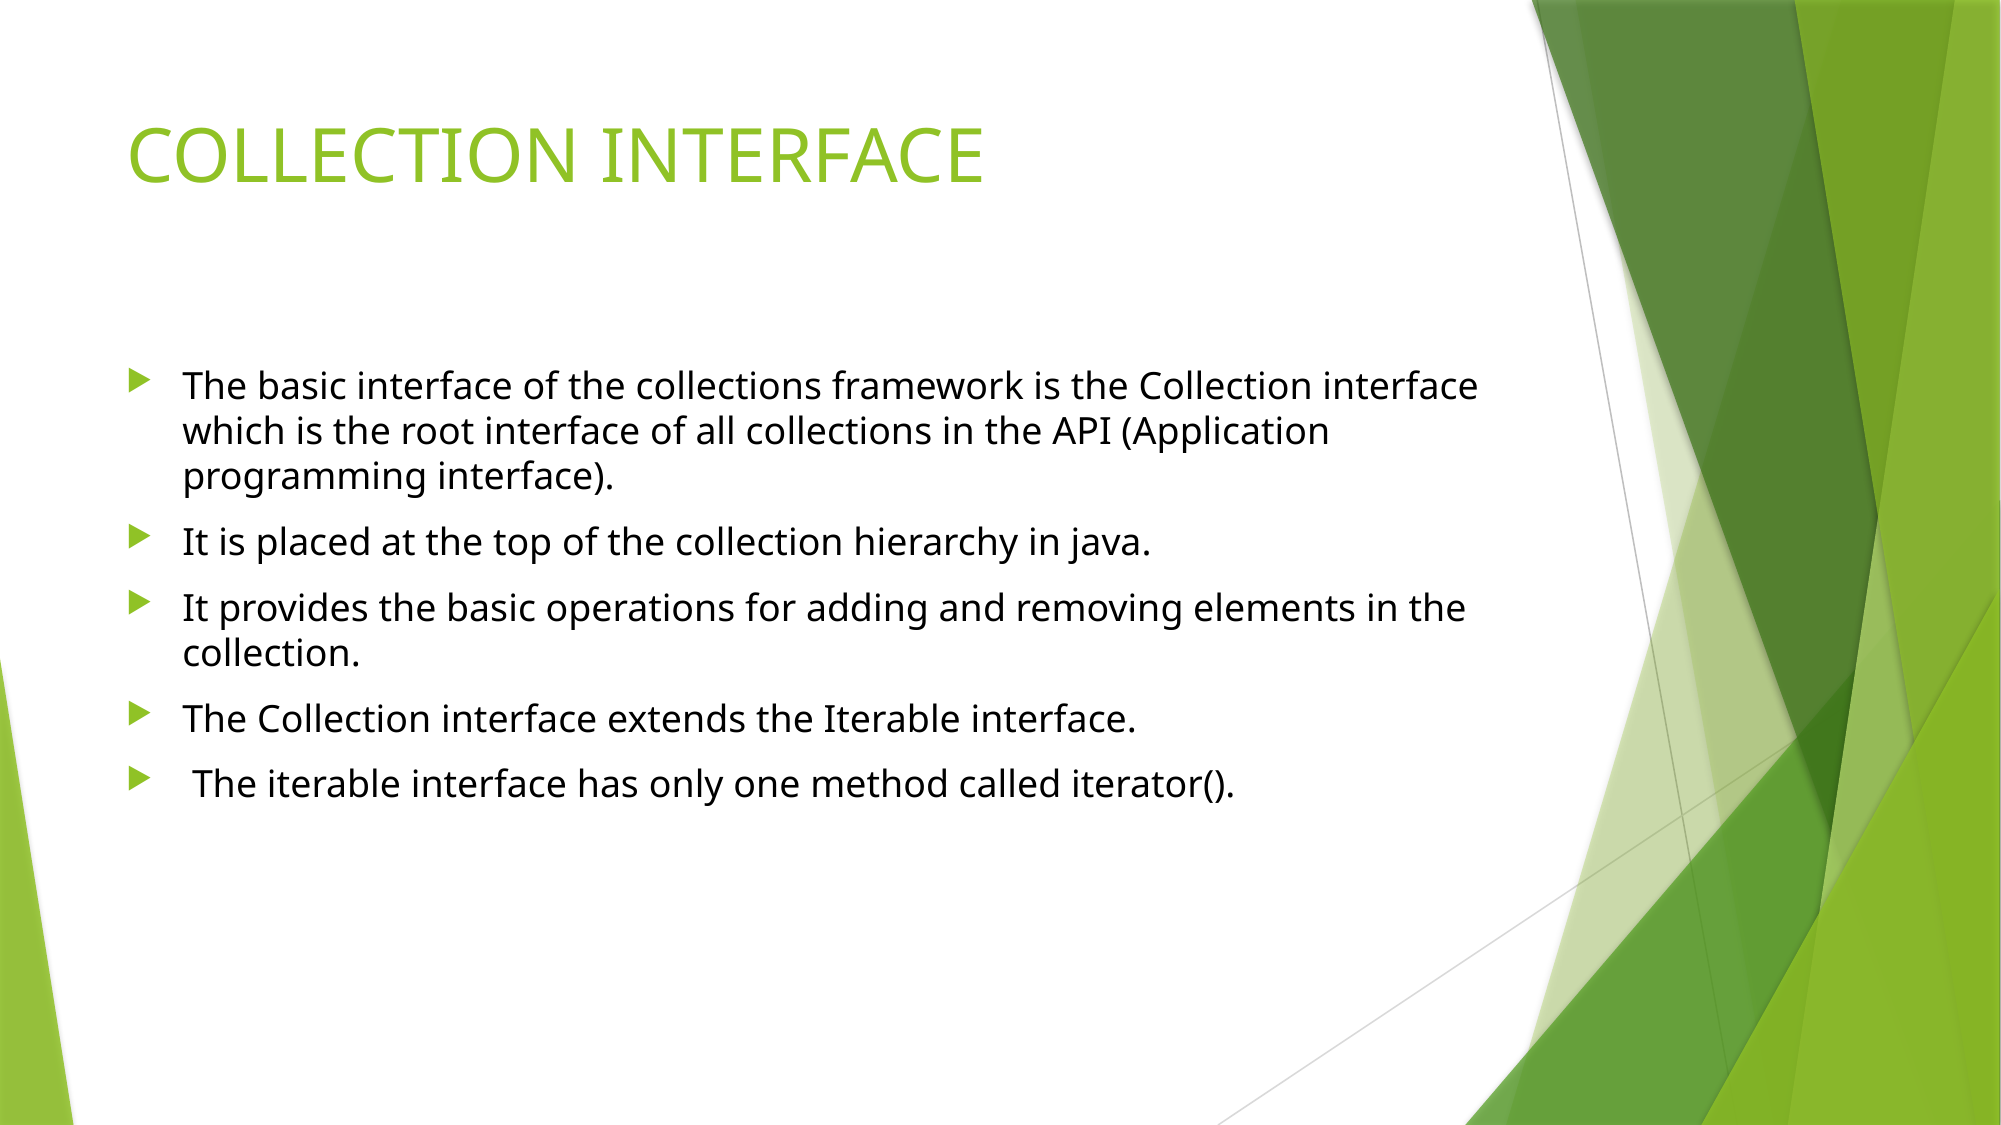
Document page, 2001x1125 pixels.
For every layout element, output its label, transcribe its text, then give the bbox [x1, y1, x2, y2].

title COLLECTION INTERFACE [111, 99, 1522, 317]
list The basic interface of the collections framework is the Collection interface which is the root interface of all collections in the API (Application programming interface). It is placed at the top of the collection hierarchy in java. It provides the basic operations for adding and removing elements in the collection. The Collection interface extends the Iterable interface. The iterable interface has only one method called iterator(). [111, 354, 1522, 992]
